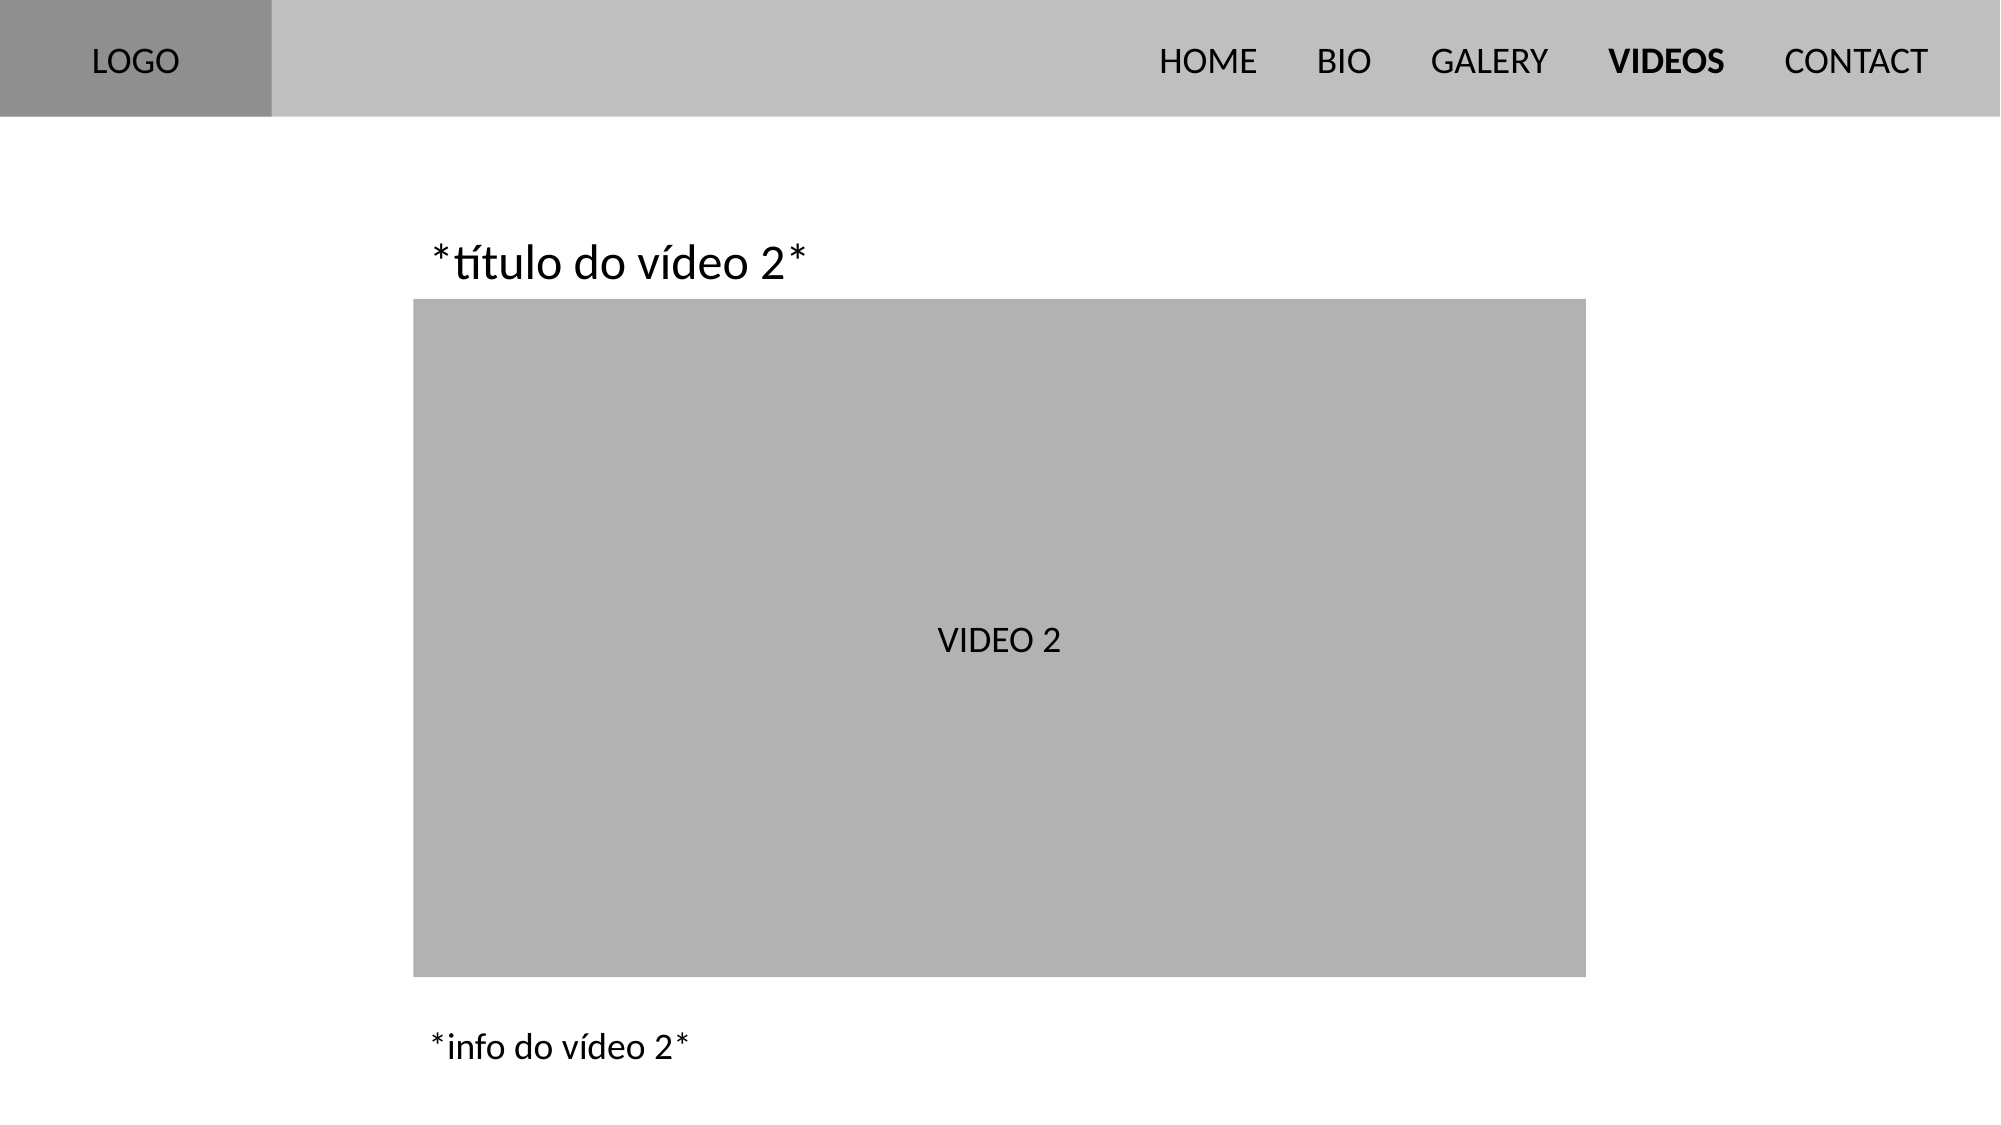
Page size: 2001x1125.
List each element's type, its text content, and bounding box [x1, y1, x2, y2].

text_box VIDEO 2 [412, 298, 1587, 978]
text_box HOME BIO GALERY VIDEOS CONTACT [273, 0, 2000, 118]
text_box *título do vídeo 2* [413, 222, 950, 298]
text_box LOGO [0, 0, 273, 118]
text_box *info do vídeo 2* [413, 1014, 775, 1075]
